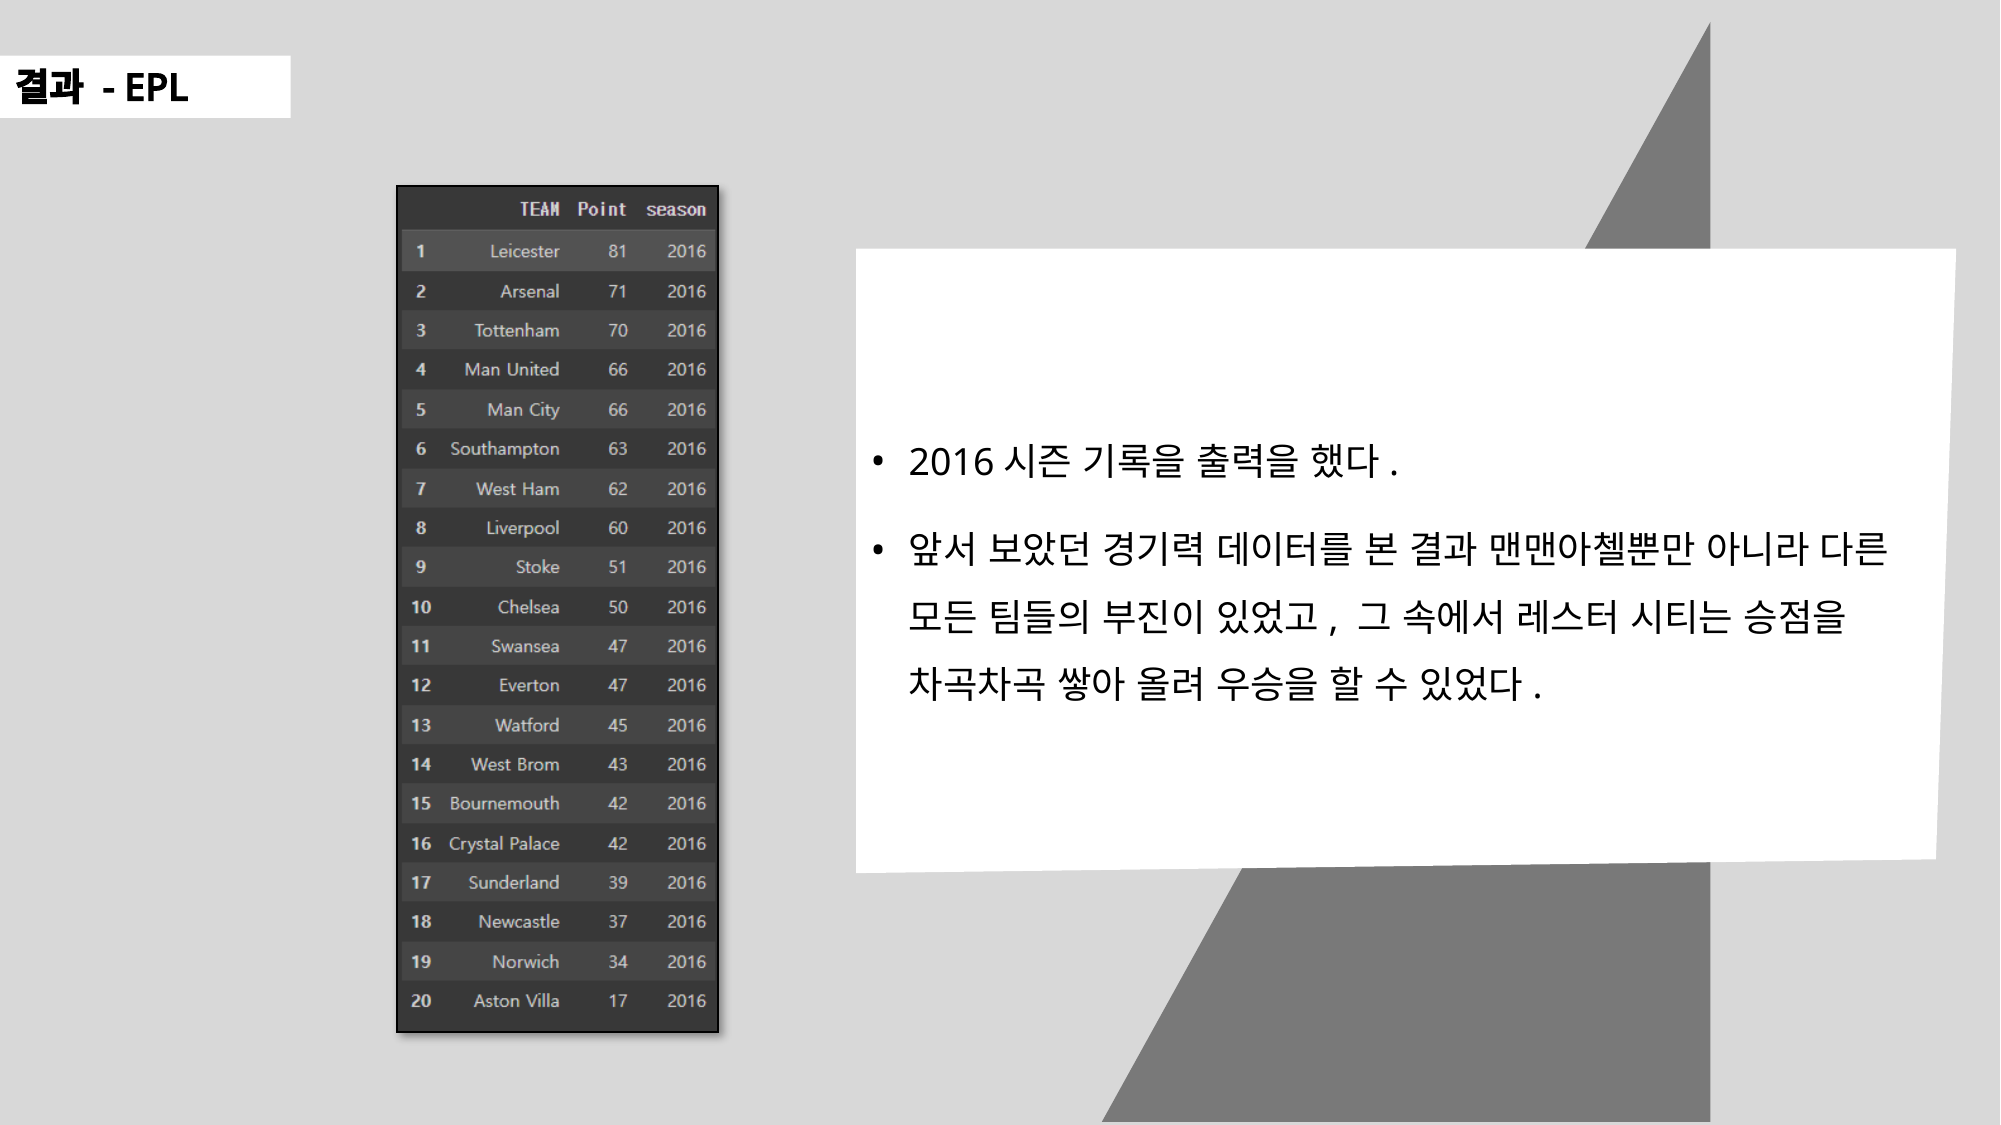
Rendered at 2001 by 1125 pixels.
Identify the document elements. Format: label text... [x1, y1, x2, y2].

picture [397, 186, 718, 1032]
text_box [855, 248, 1957, 877]
text_box 결과 - EPL [0, 55, 291, 118]
